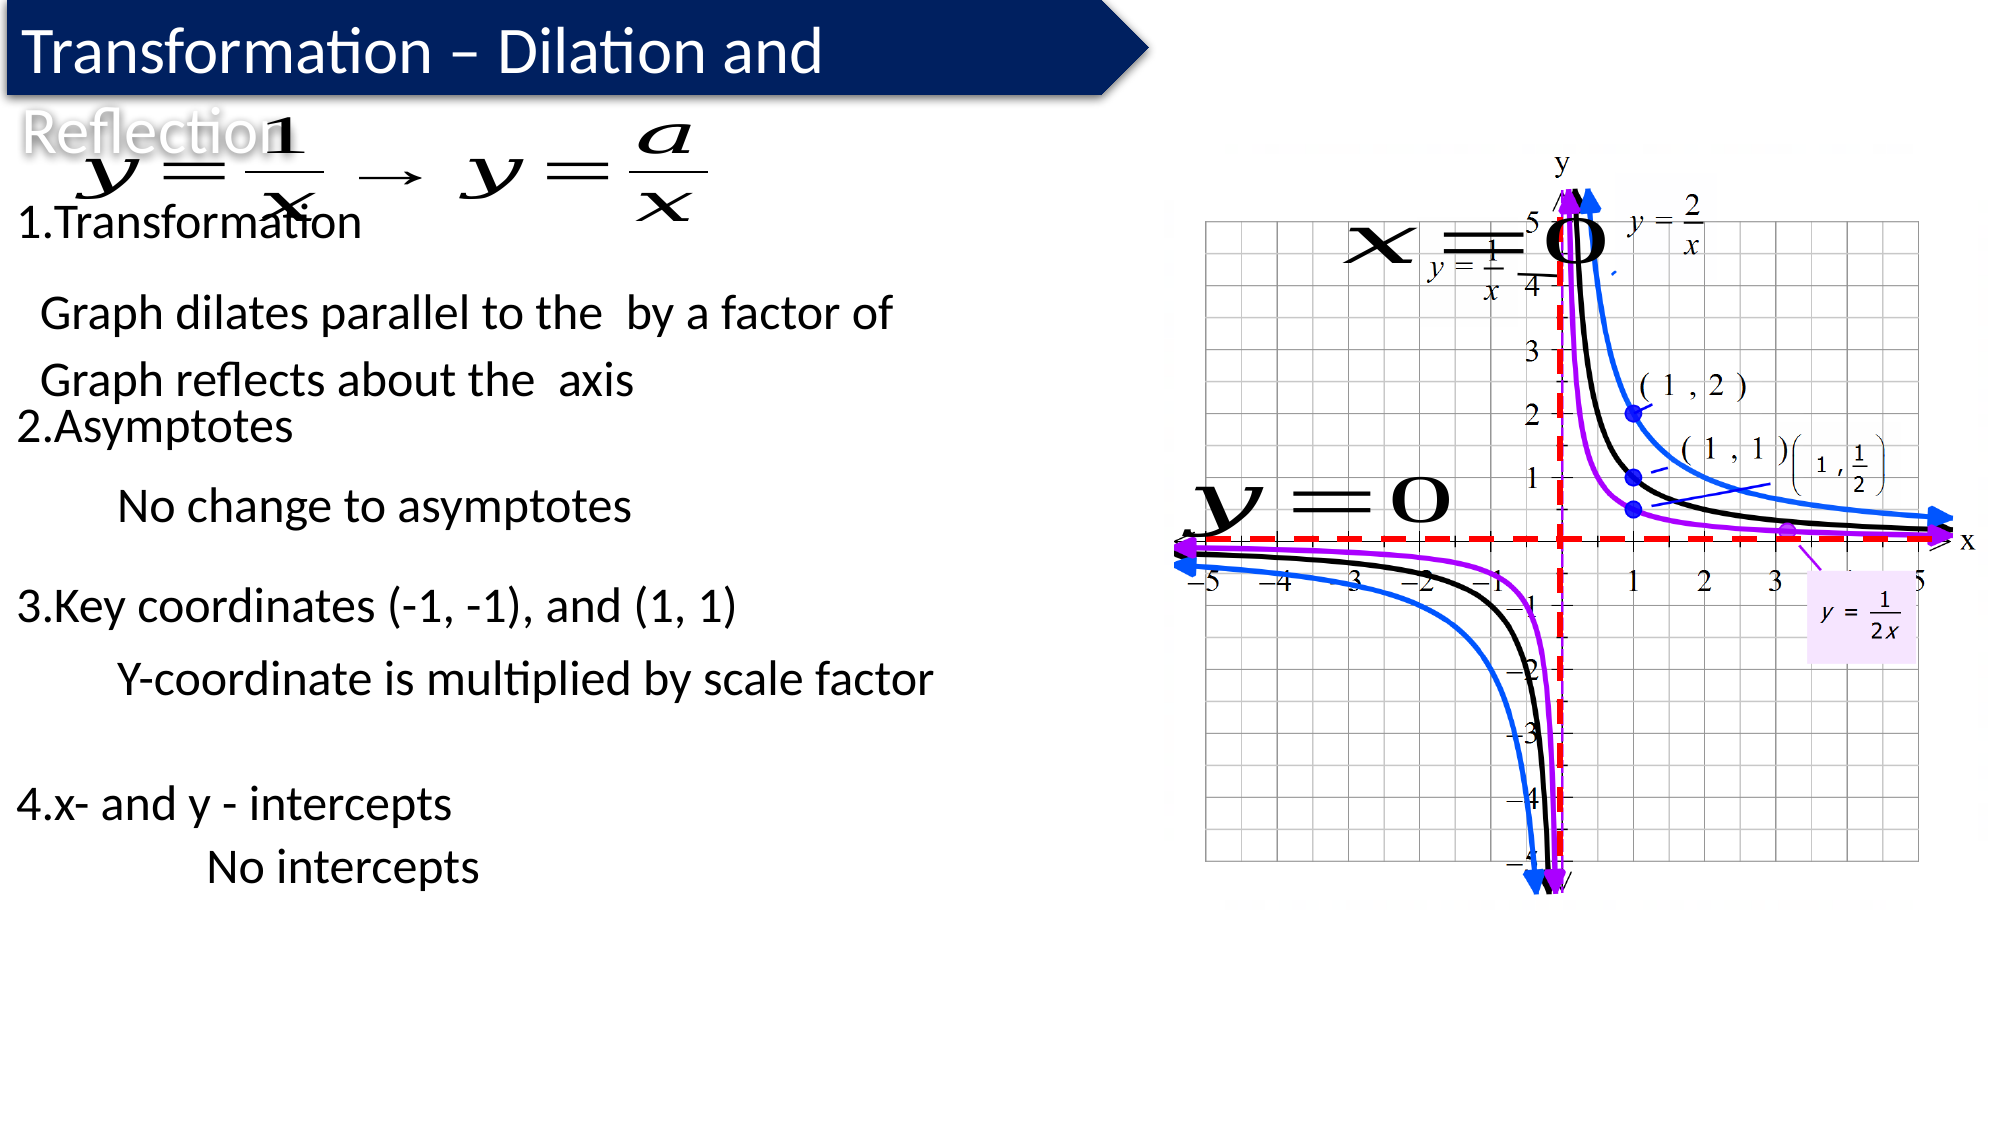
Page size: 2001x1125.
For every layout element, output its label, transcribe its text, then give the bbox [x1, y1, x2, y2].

text_box No intercepts [191, 826, 837, 901]
picture [1164, 144, 1988, 910]
text_box Transformation – Dilation and Reflection [7, 0, 1149, 95]
text_box No change to asymptotes [102, 465, 747, 540]
text_box Transformation Asymptotes Key coordinates (-1, -1), and (1, 1) x- and y - intercepts [0, 244, 1144, 782]
